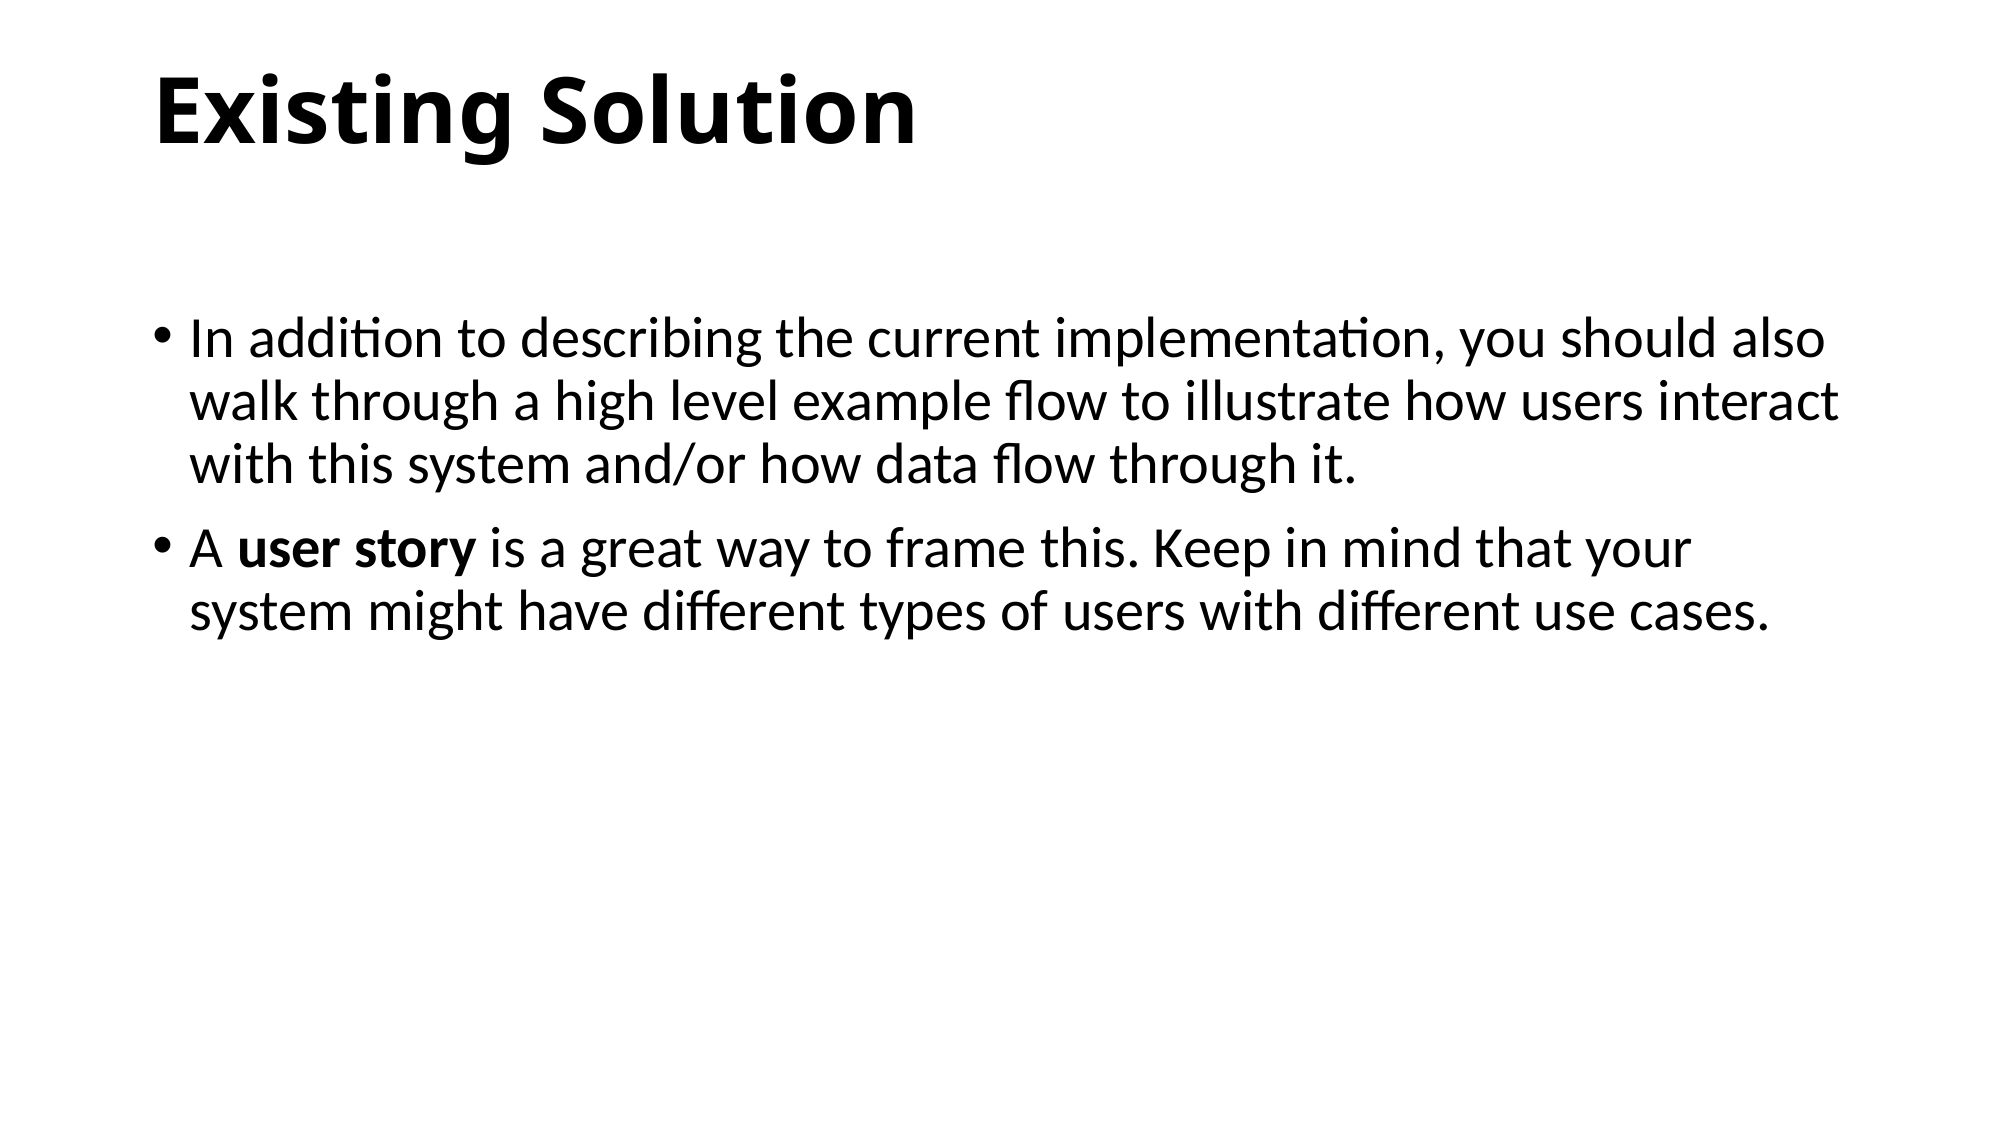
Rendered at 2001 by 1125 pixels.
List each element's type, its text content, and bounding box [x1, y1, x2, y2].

list In addition to describing the current implementation, you should also walk through a high level example flow to illustrate how users interact with this system and/or how data flow through it. A user story is a great way to frame this. Keep in mind that your system might have different types of users with different use cases. [137, 299, 1863, 1014]
title Existing Solution [137, 59, 1863, 278]
